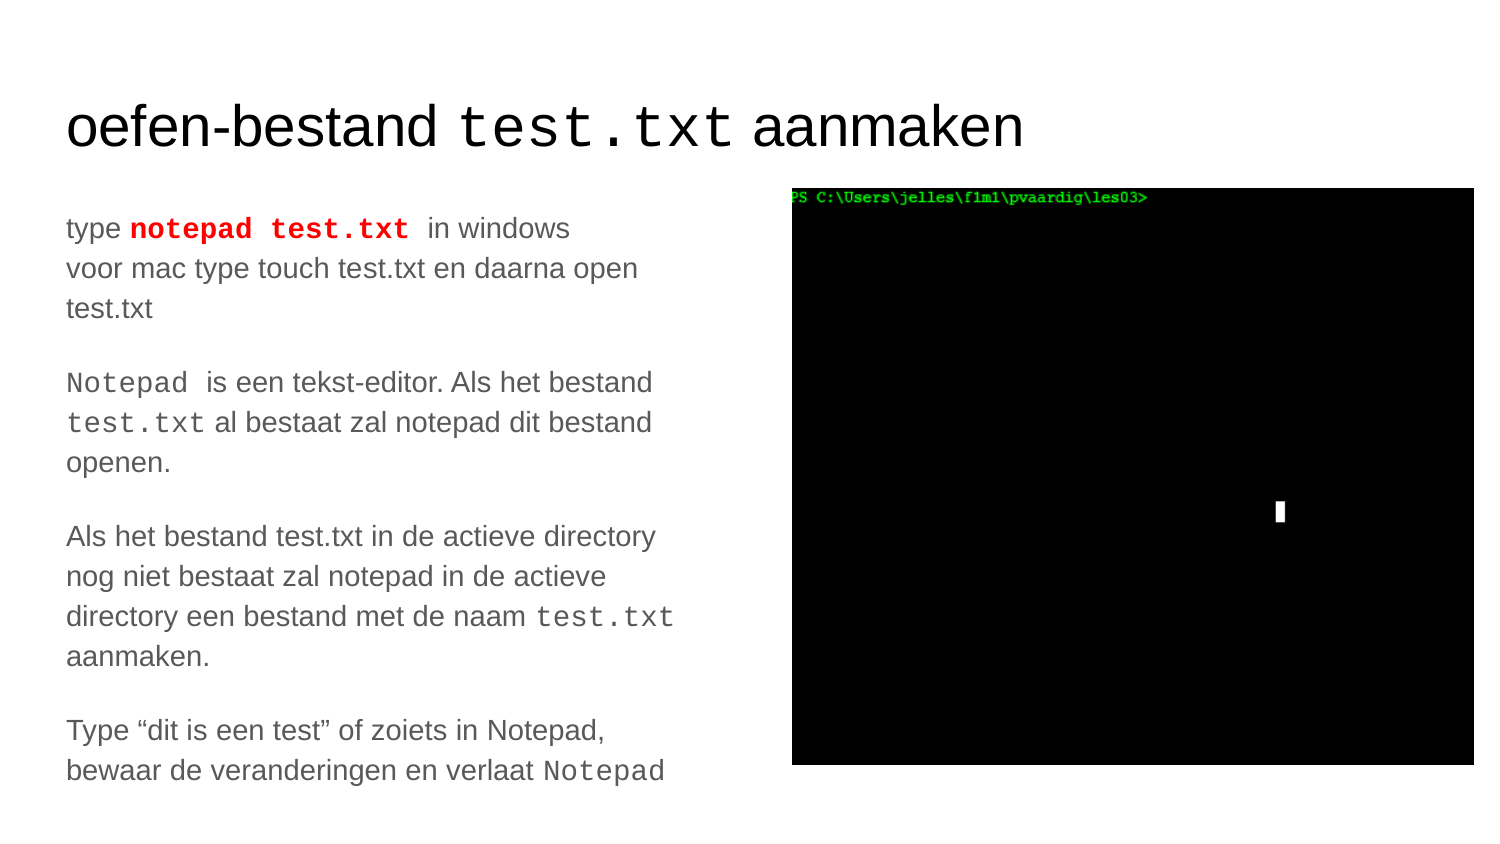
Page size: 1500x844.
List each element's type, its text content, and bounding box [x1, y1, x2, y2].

list type notepad test.txt in windows voor mac type touch test.txt en daarna open test.txt Notepad is een tekst-editor. Als het bestand test.txt al bestaat zal notepad dit bestand openen. Als het bestand test.txt in de actieve directory nog niet bestaat zal notepad in de actieve directory een bestand met de naam test.txt aanmaken. Type “dit is een test” of zoiets in Notepad, bewaar de veranderingen en verlaat Notepad [51, 189, 708, 750]
title oefen-bestand test.txt aanmaken [51, 72, 1449, 167]
picture [792, 188, 1474, 766]
